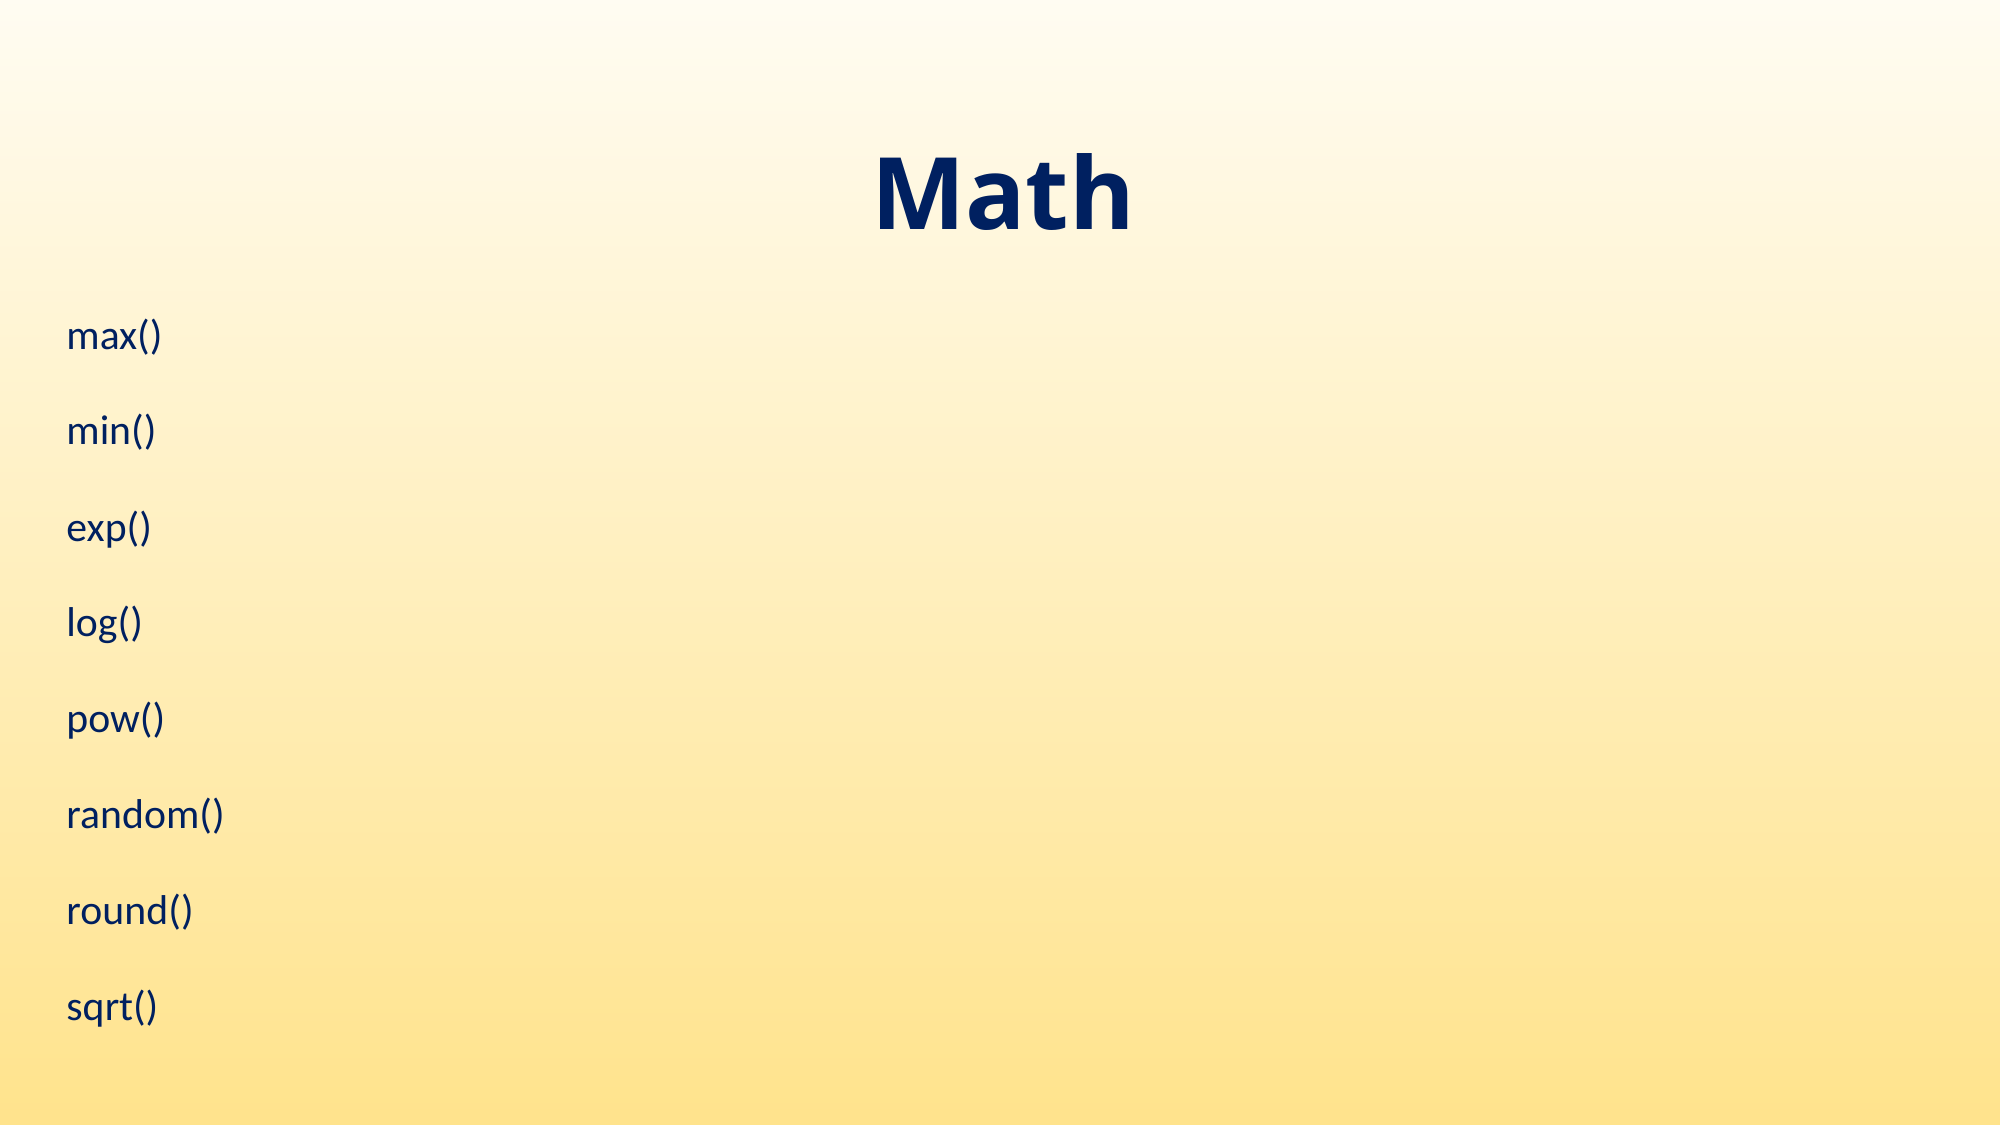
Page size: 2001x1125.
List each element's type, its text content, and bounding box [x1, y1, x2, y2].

subtitle max() min() exp() log() pow() random() round() sqrt() [51, 274, 1955, 1063]
title Math [51, 135, 1955, 259]
